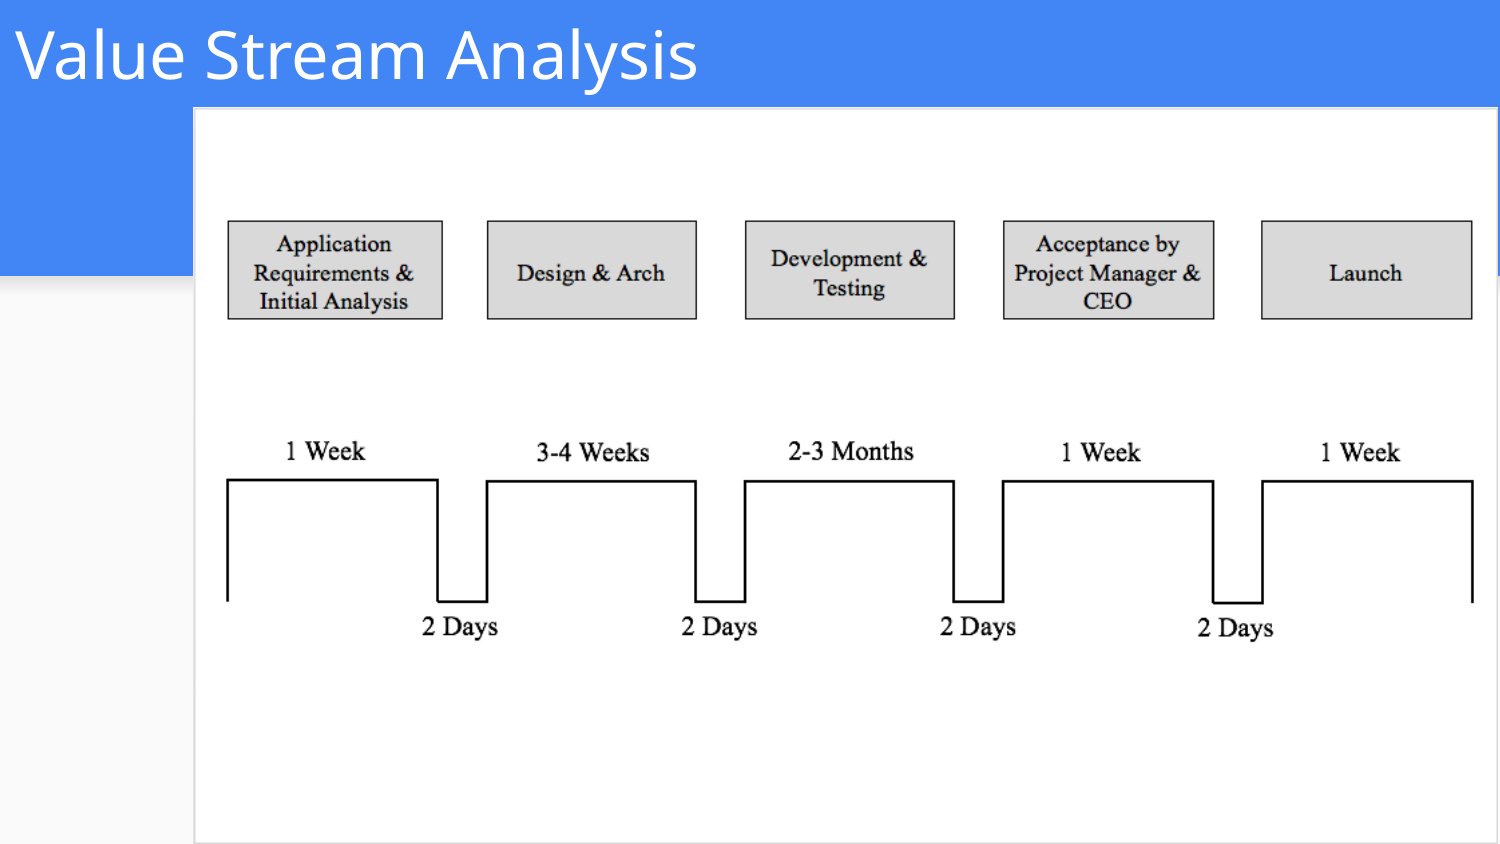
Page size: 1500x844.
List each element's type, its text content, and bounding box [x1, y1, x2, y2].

picture [193, 107, 1498, 844]
title Value Stream Analysis [0, 0, 1073, 108]
